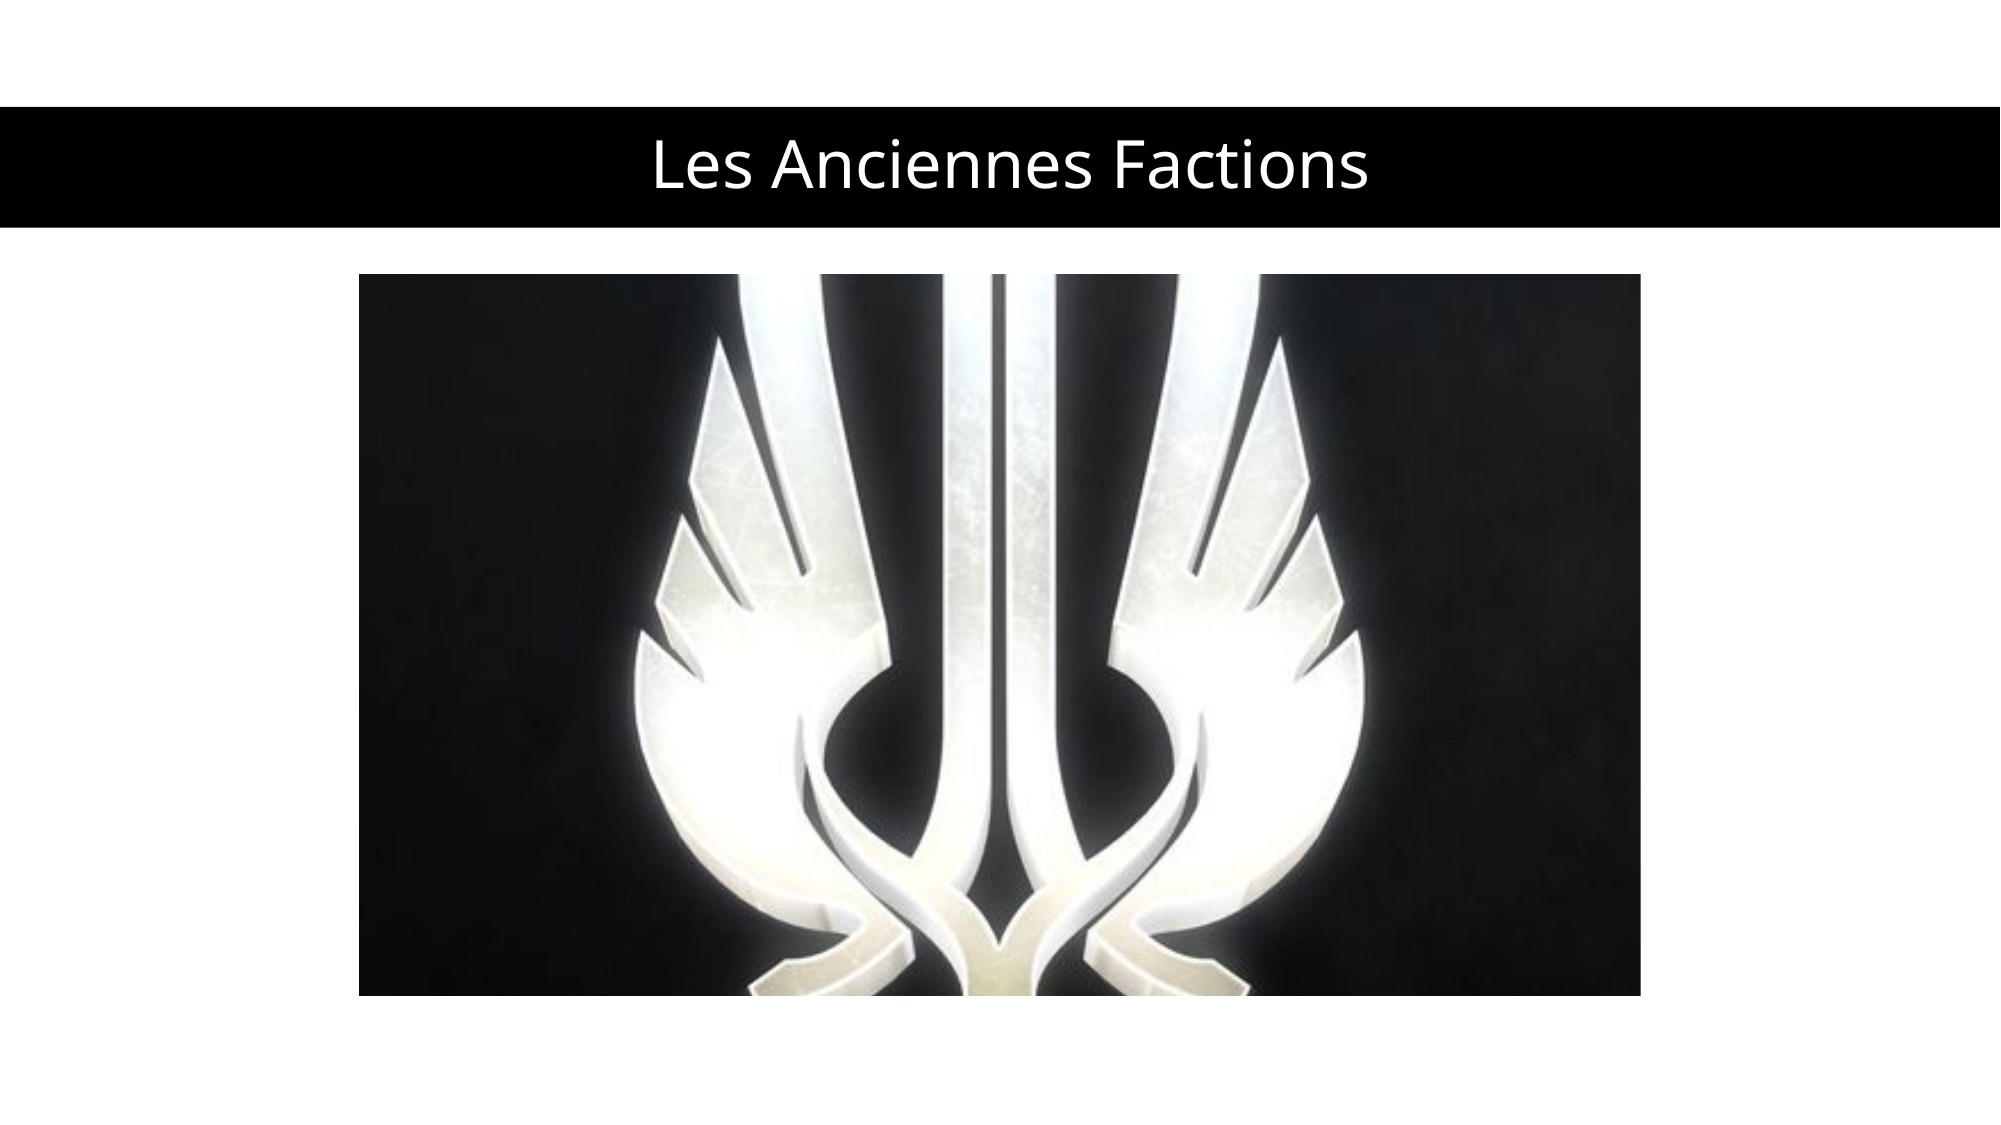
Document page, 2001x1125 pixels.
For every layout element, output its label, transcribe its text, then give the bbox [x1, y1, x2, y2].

title Les Anciennes Factions [91, 105, 1931, 228]
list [359, 274, 1641, 996]
text_box [0, 106, 2000, 229]
